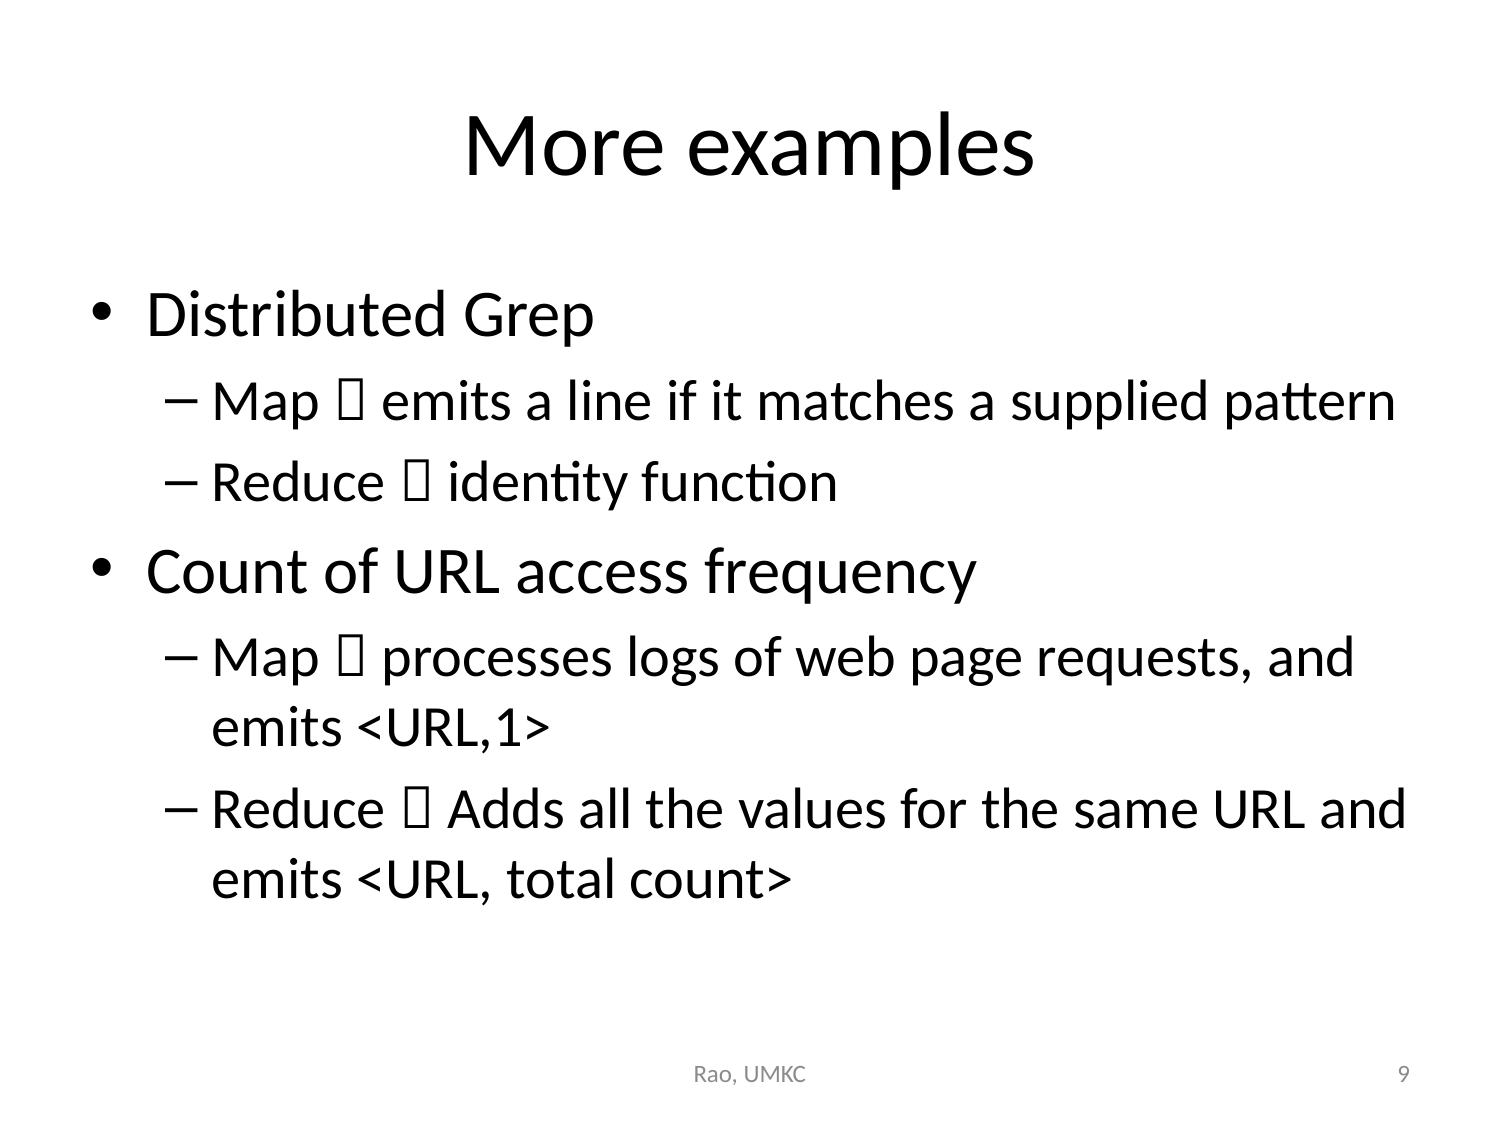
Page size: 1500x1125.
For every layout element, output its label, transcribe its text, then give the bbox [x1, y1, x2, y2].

title More examples [75, 45, 1425, 233]
slide_number 9 [1074, 1042, 1425, 1103]
list Distributed Grep Map  emits a line if it matches a supplied pattern Reduce  identity function Count of URL access frequency Map  processes logs of web page requests, and emits <URL,1> Reduce  Adds all the values for the same URL and emits <URL, total count> [75, 262, 1425, 1005]
footer Rao, UMKC [512, 1042, 988, 1103]
